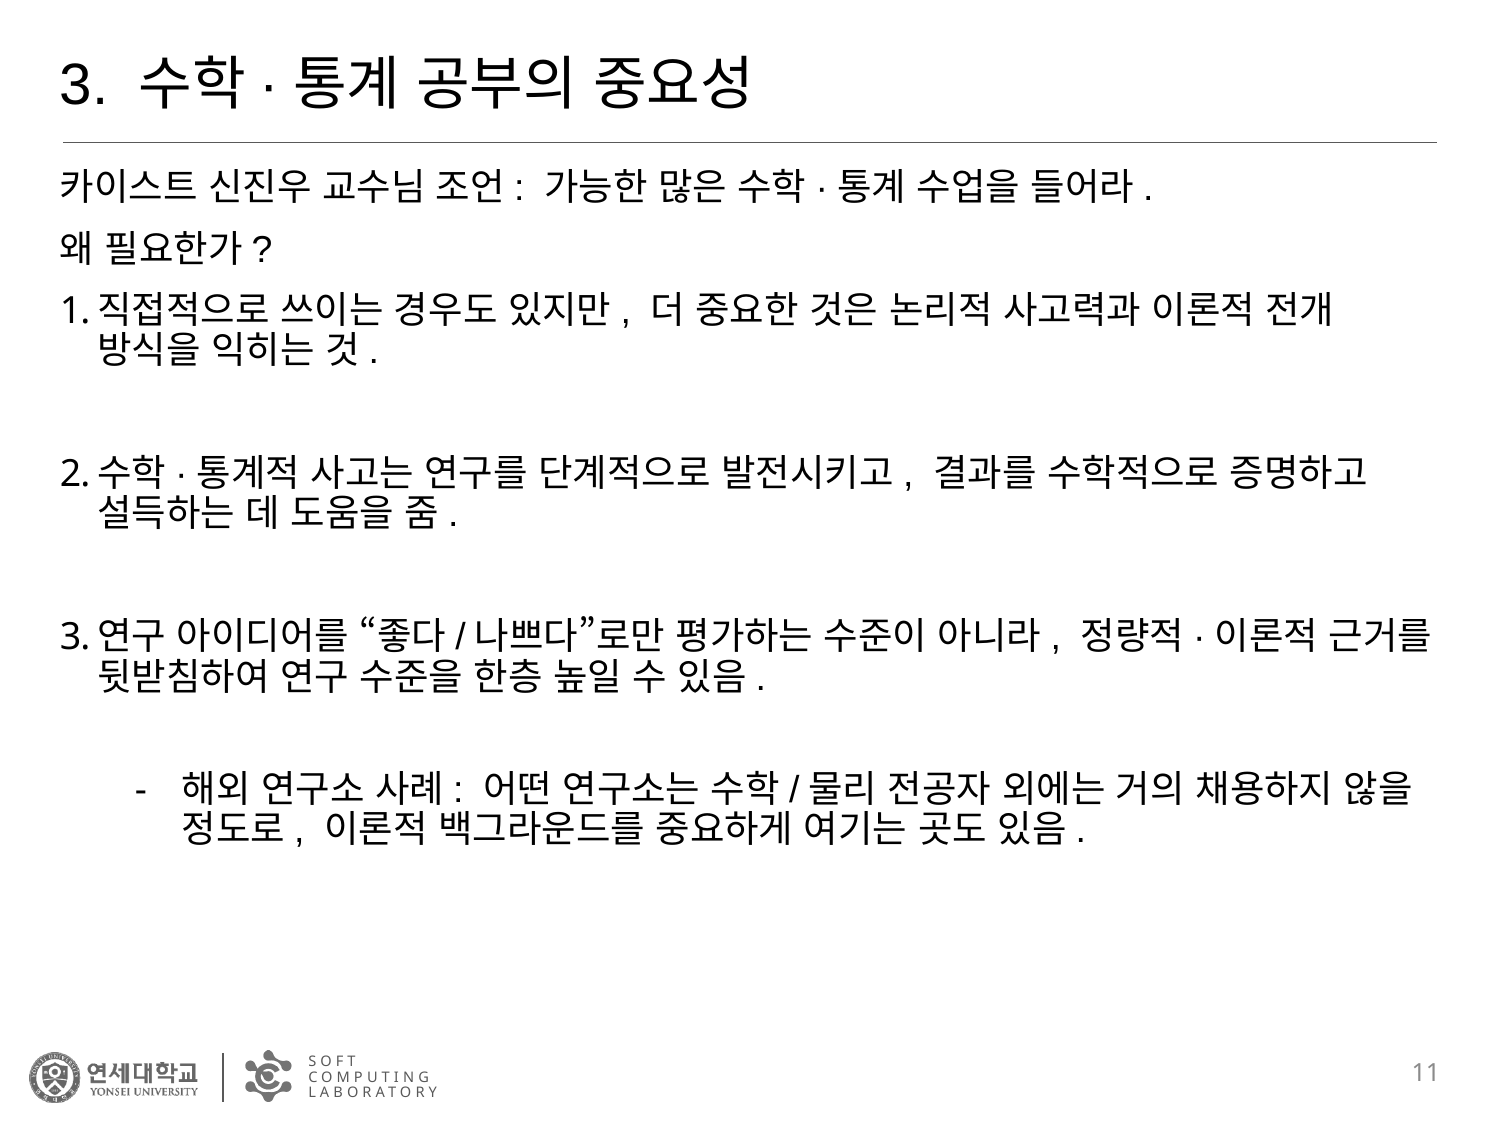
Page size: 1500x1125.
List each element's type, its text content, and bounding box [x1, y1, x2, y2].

picture [29, 1052, 198, 1103]
list 카이스트 신진우 교수님 조언: 가능한 많은 수학·통계 수업을 들어라. 왜 필요한가? 직접적으로 쓰이는 경우도 있지만, 더 중요한 것은 논리적 사고력과 이론적 전개 방식을 익히는 것. 수학·통계적 사고는 연구를 단계적으로 발전시키고, 결과를 수학적으로 증명하고 설득하는 데 도움을 줌. 연구 아이디어를 “좋다/나쁘다”로만 평가하는 수준이 아니라, 정량적·이론적 근거를 뒷받침하여 연구 수준을 한층 높일 수 있음. 해외 연구소 사례: 어떤 연구소는 수학/물리 전공자 외에는 거의 채용하지 않을 정도로, 이론적 백그라운드를 중요하게 여기는 곳도 있음. [44, 160, 1456, 1043]
title 3. 수학·통계 공부의 중요성 [44, 11, 1456, 160]
